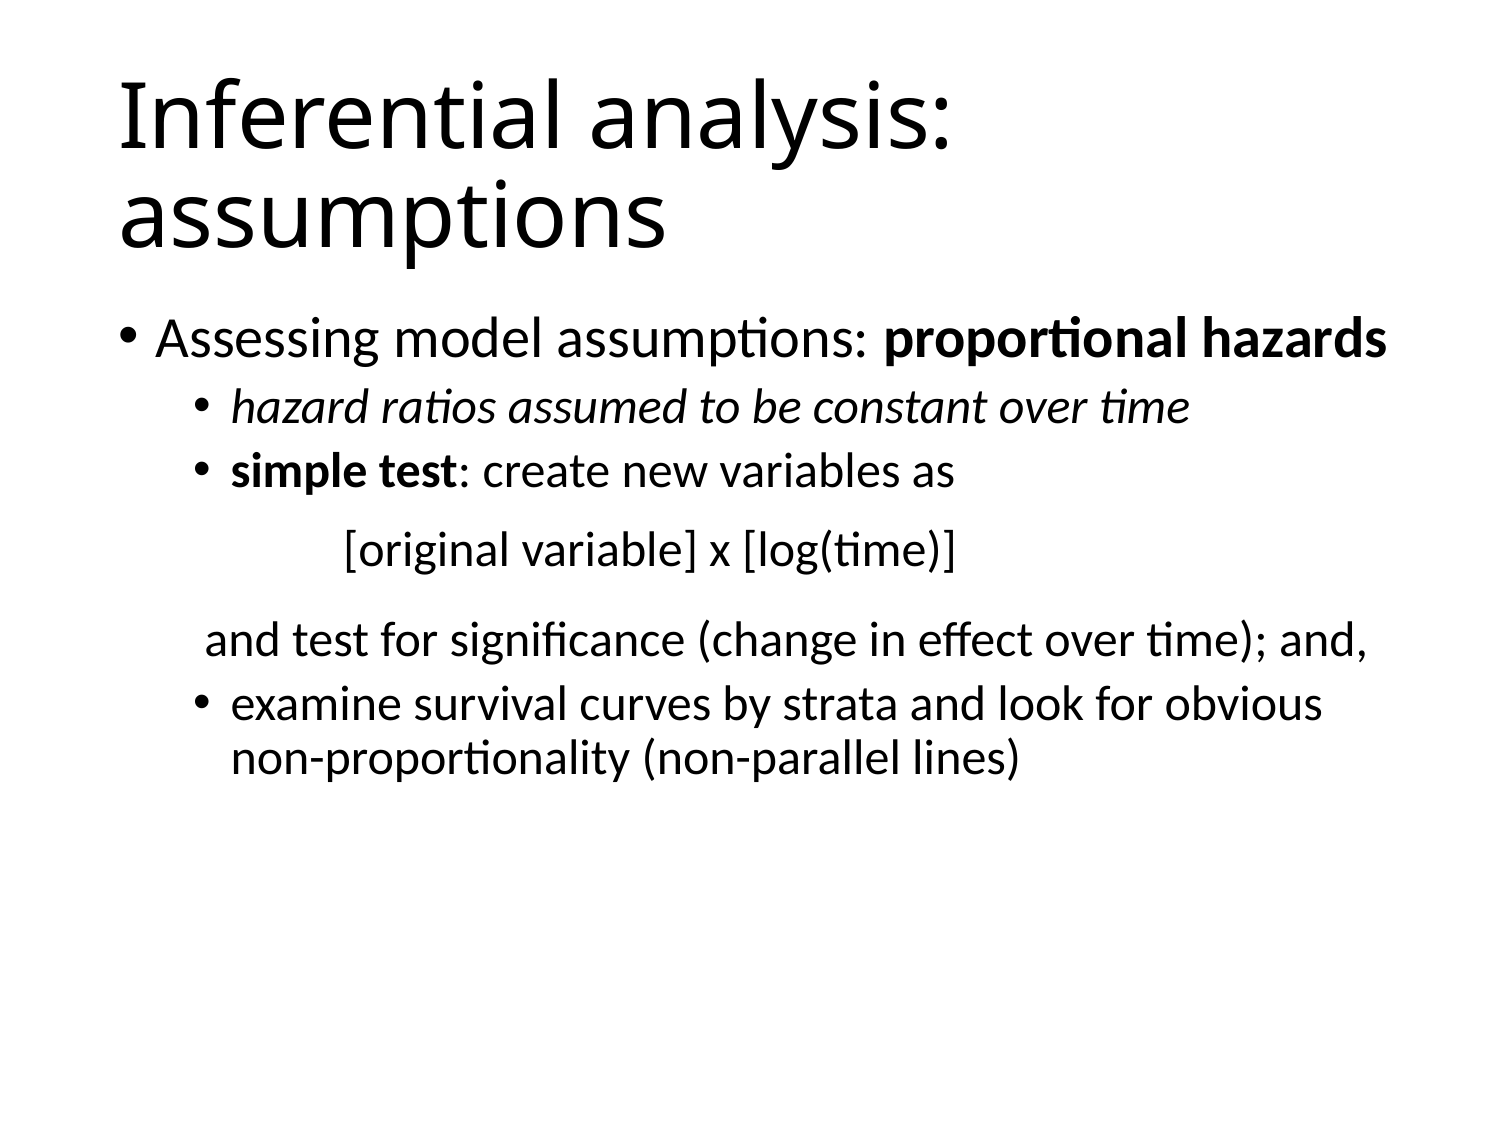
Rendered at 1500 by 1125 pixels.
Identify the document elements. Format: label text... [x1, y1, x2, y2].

title Inferential analysis: assumptions [103, 59, 1397, 278]
list Assessing model assumptions: proportional hazards hazard ratios assumed to be constant over time simple test: create new variables as [original variable] x [log(time)] and test for significance (change in effect over time); and, examine survival curves by strata and look for obvious non-proportionality (non-parallel lines) [103, 299, 1411, 1014]
